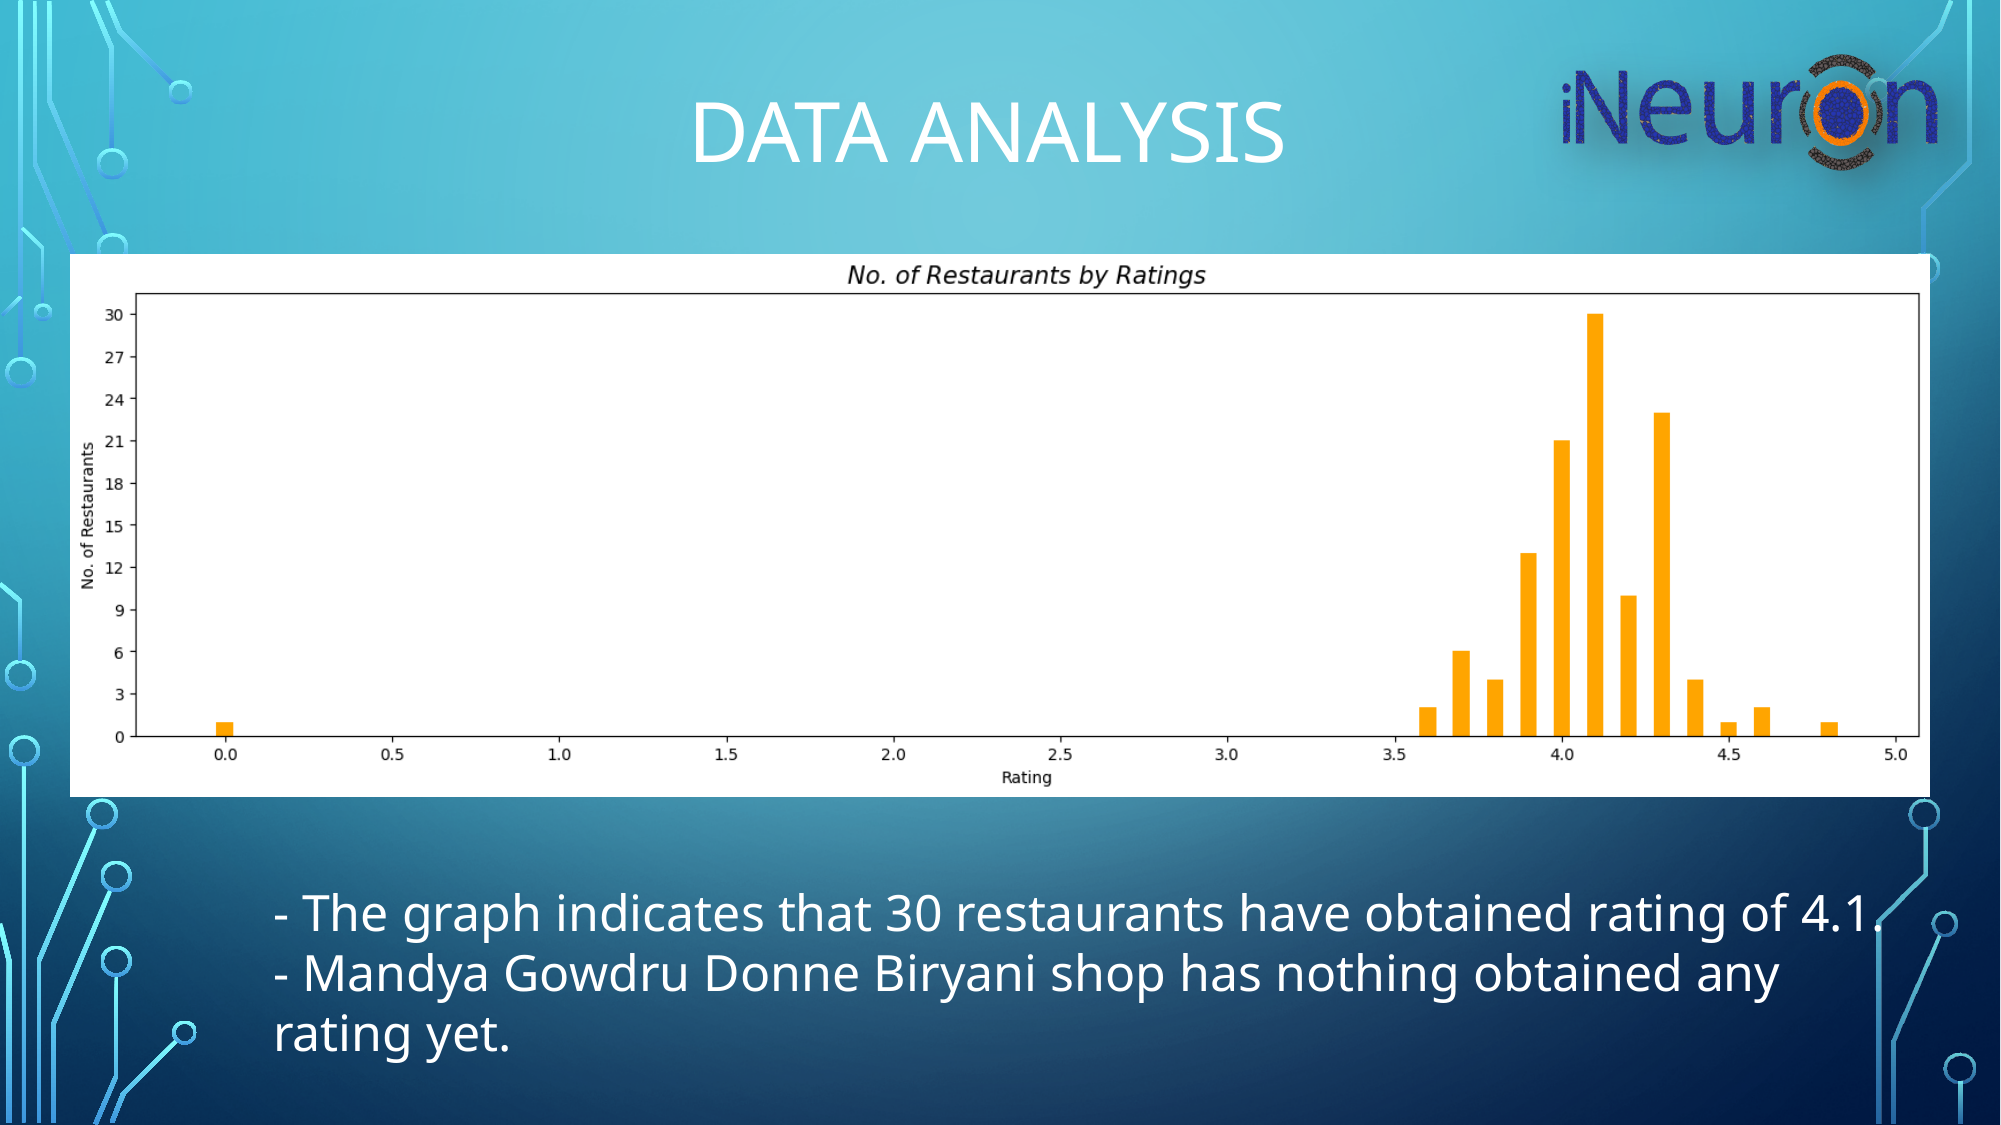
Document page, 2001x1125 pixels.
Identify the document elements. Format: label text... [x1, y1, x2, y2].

title Data analysis [505, 37, 1472, 234]
picture [70, 254, 1930, 798]
text_box - The graph indicates that 30 restaurants have obtained rating of 4.1. - Mandya Gowdru Donne Biryani shop has nothing obtained any rating yet. [258, 873, 1930, 1069]
picture [1557, 36, 1946, 176]
